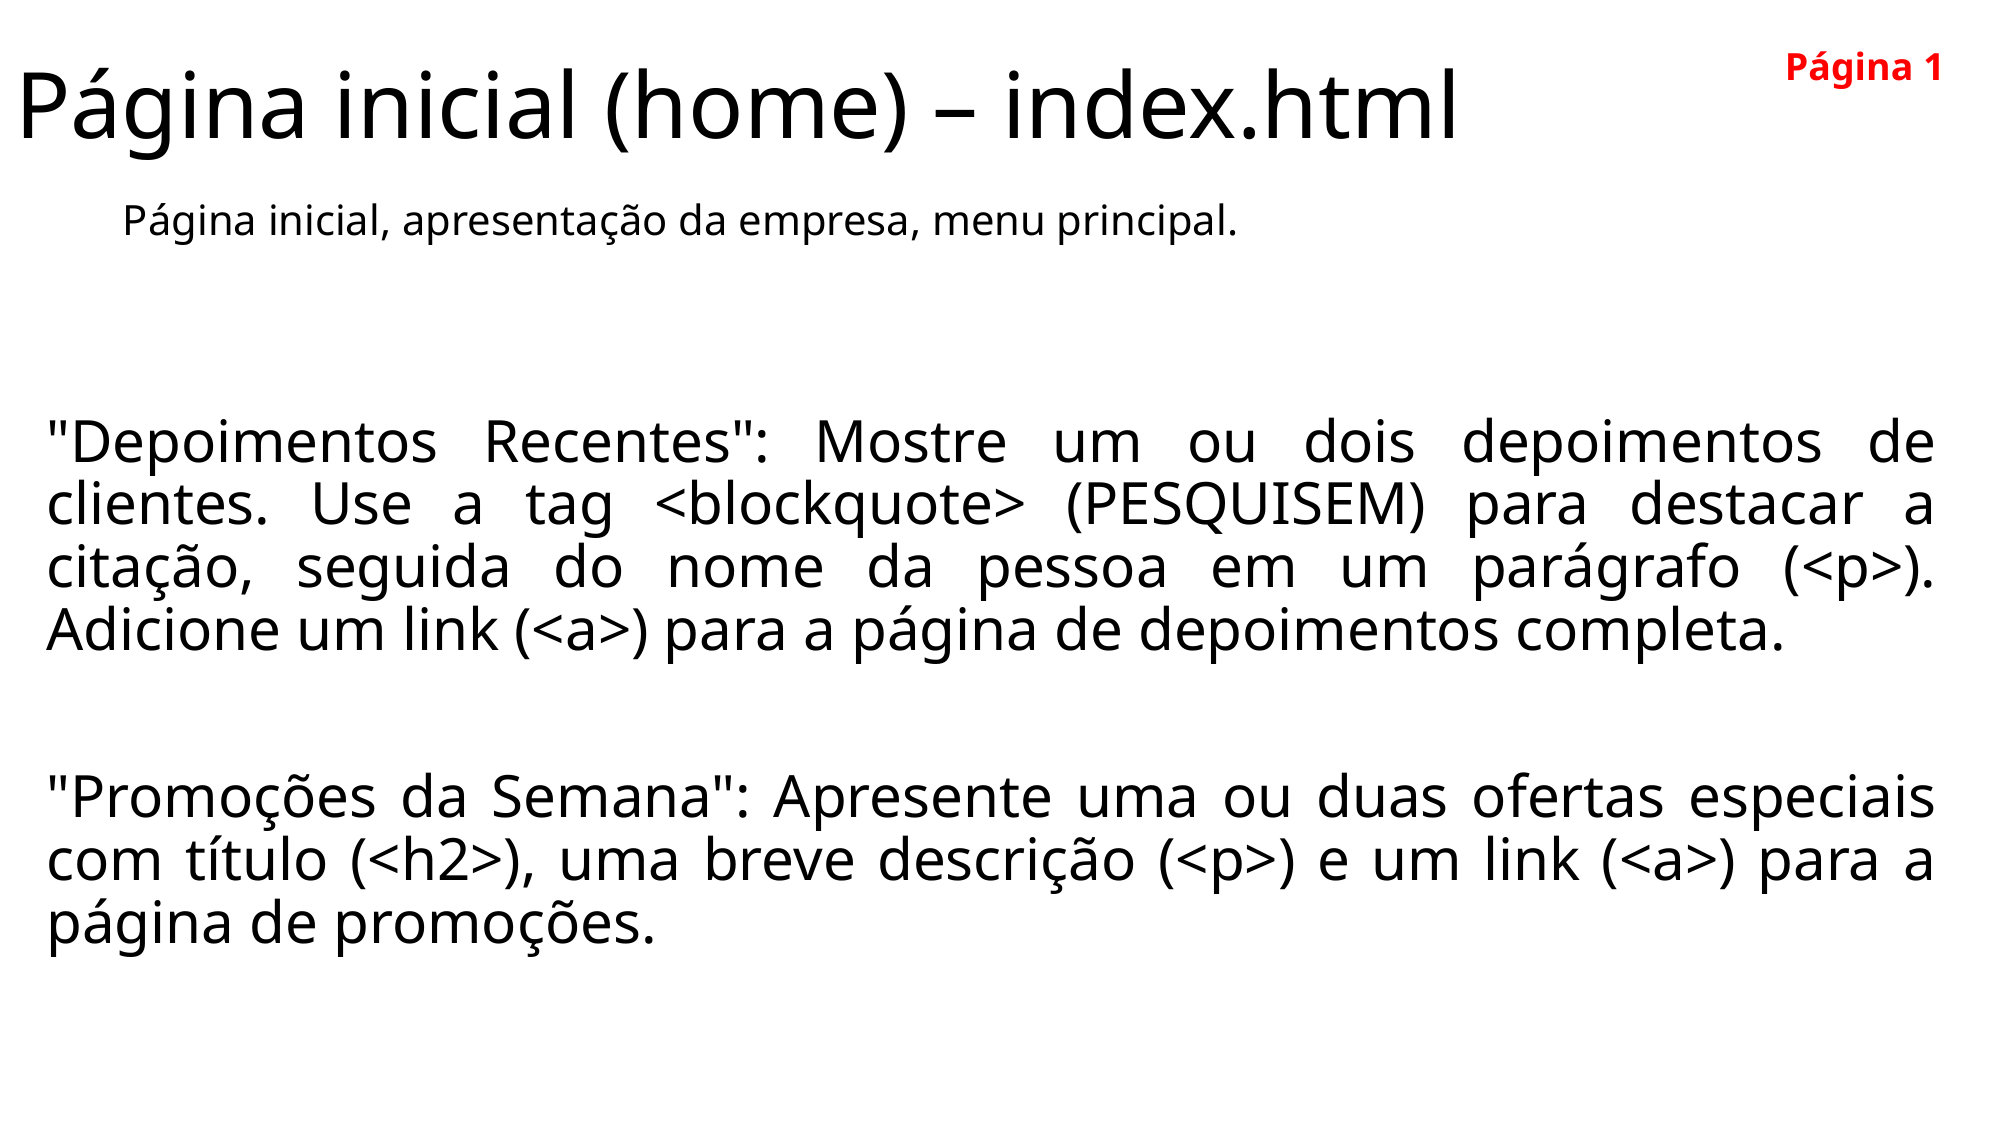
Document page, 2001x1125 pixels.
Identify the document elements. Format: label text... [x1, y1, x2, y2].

text_box Página 1 [1770, 35, 1960, 96]
title Página inicial (home) – index.html [0, 0, 1725, 218]
list Página inicial, apresentação da empresa, menu principal. [108, 191, 1863, 269]
text_box "Depoimentos Recentes": Mostre um ou dois depoimentos de clientes. Use a tag <blockquote> (PESQUISEM) para destacar a citação, seguida do nome da pessoa em um parágrafo (<p>). Adicione um link (<a>) para a página de depoimentos completa. "Promoções da Semana": Apresente uma ou duas ofertas especiais com título (<h2>), uma breve descrição (<p>) e um link (<a>) para a página de promoções. [31, 313, 1952, 1051]
